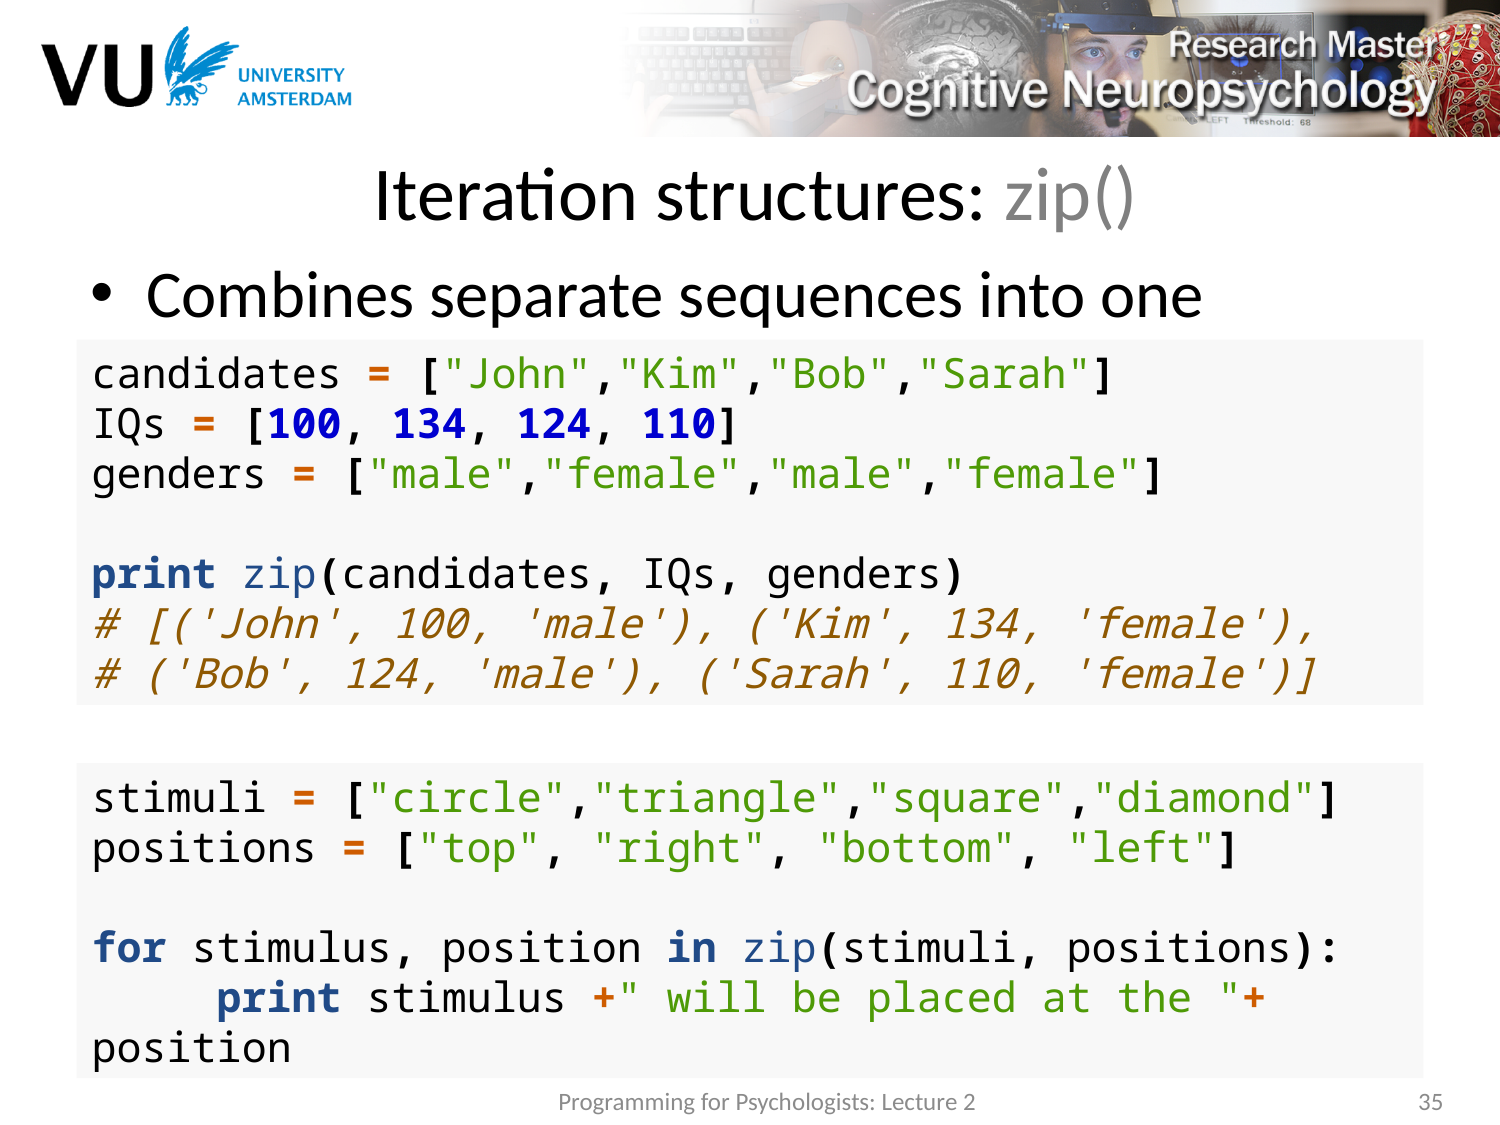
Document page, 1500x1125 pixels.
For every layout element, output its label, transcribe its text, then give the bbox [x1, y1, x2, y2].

text_box stimuli = ["circle","triangle","square","diamond"] positions = ["top", "right", "bottom", "left"] for stimulus, position in zip(stimuli, positions): print stimulus +" will be placed at the "+ position [76, 763, 1424, 1079]
footer Programming for Psychologists: Lecture 2 [277, 1082, 1258, 1118]
title Iteration structures: zip() [53, 137, 1459, 244]
slide_number 35 [1269, 1082, 1459, 1118]
list Combines separate sequences into one [75, 243, 1425, 350]
text_box candidates = ["John","Kim","Bob","Sarah"] IQs = [100, 134, 124, 110] genders = ["male","female","male","female"] print zip(candidates, IQs, genders) # [('John', 100, 'male'), ('Kim', 134, 'female'), # ('Bob', 124, 'male'), ('Sarah', 110, 'female')] [76, 339, 1424, 705]
picture [0, 0, 1500, 137]
